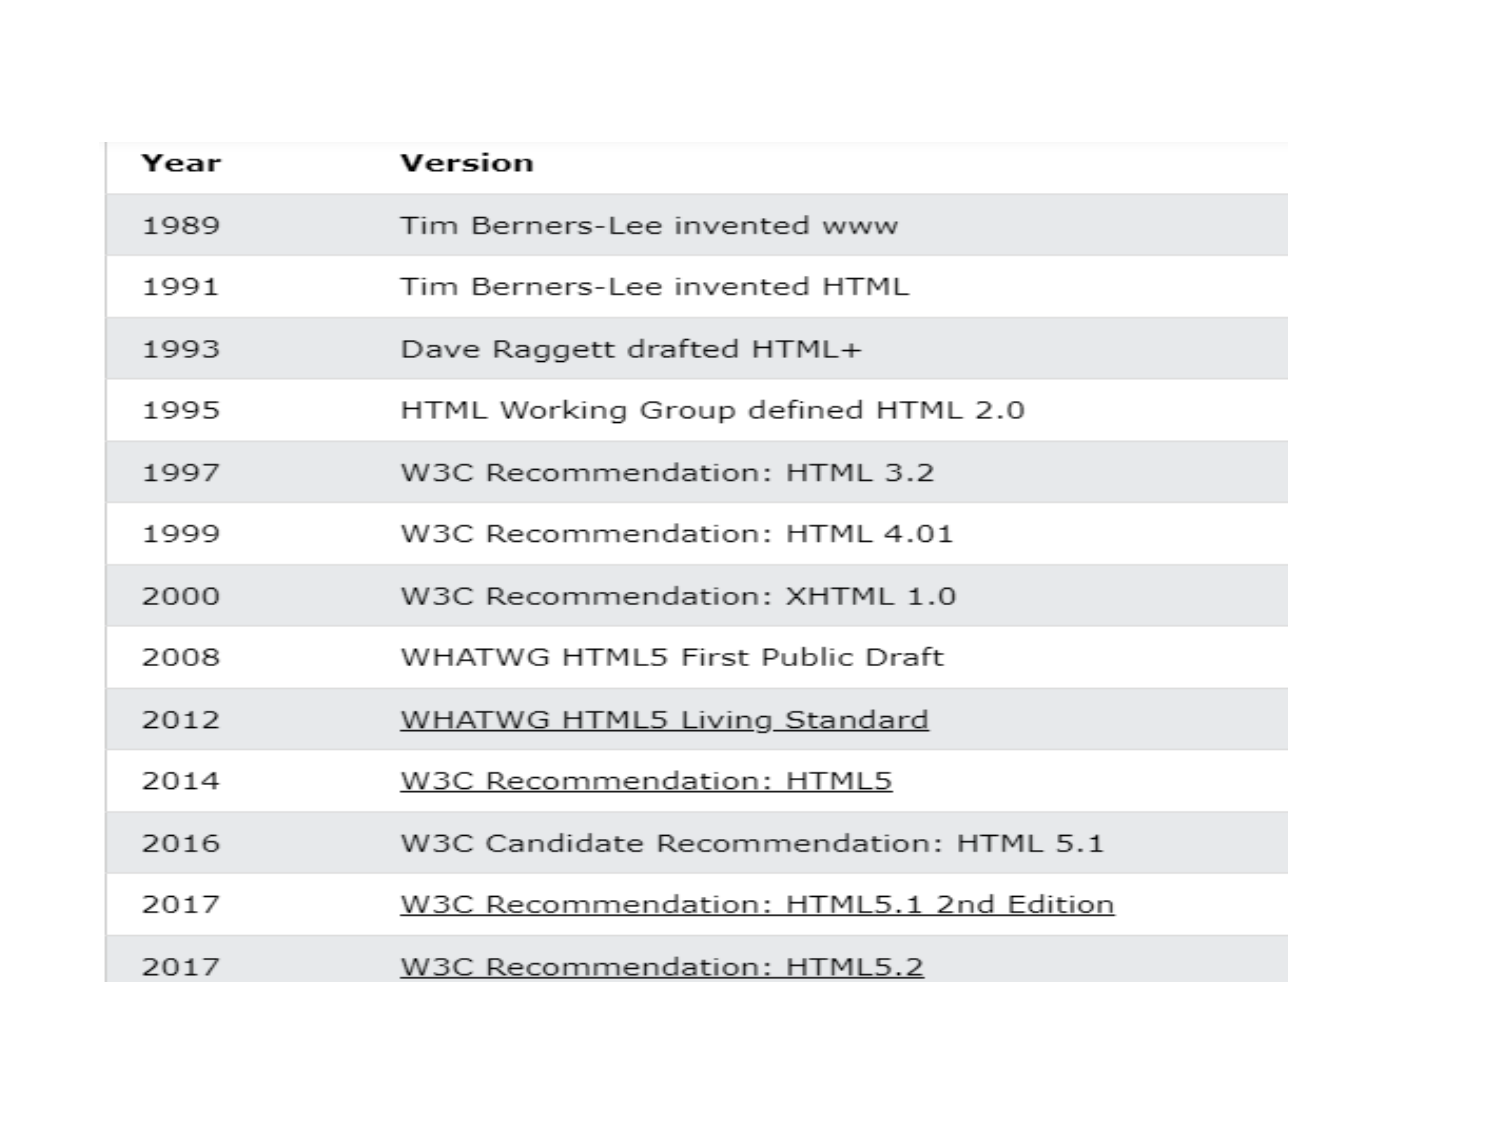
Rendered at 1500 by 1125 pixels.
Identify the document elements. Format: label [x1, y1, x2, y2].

picture [99, 142, 1288, 983]
